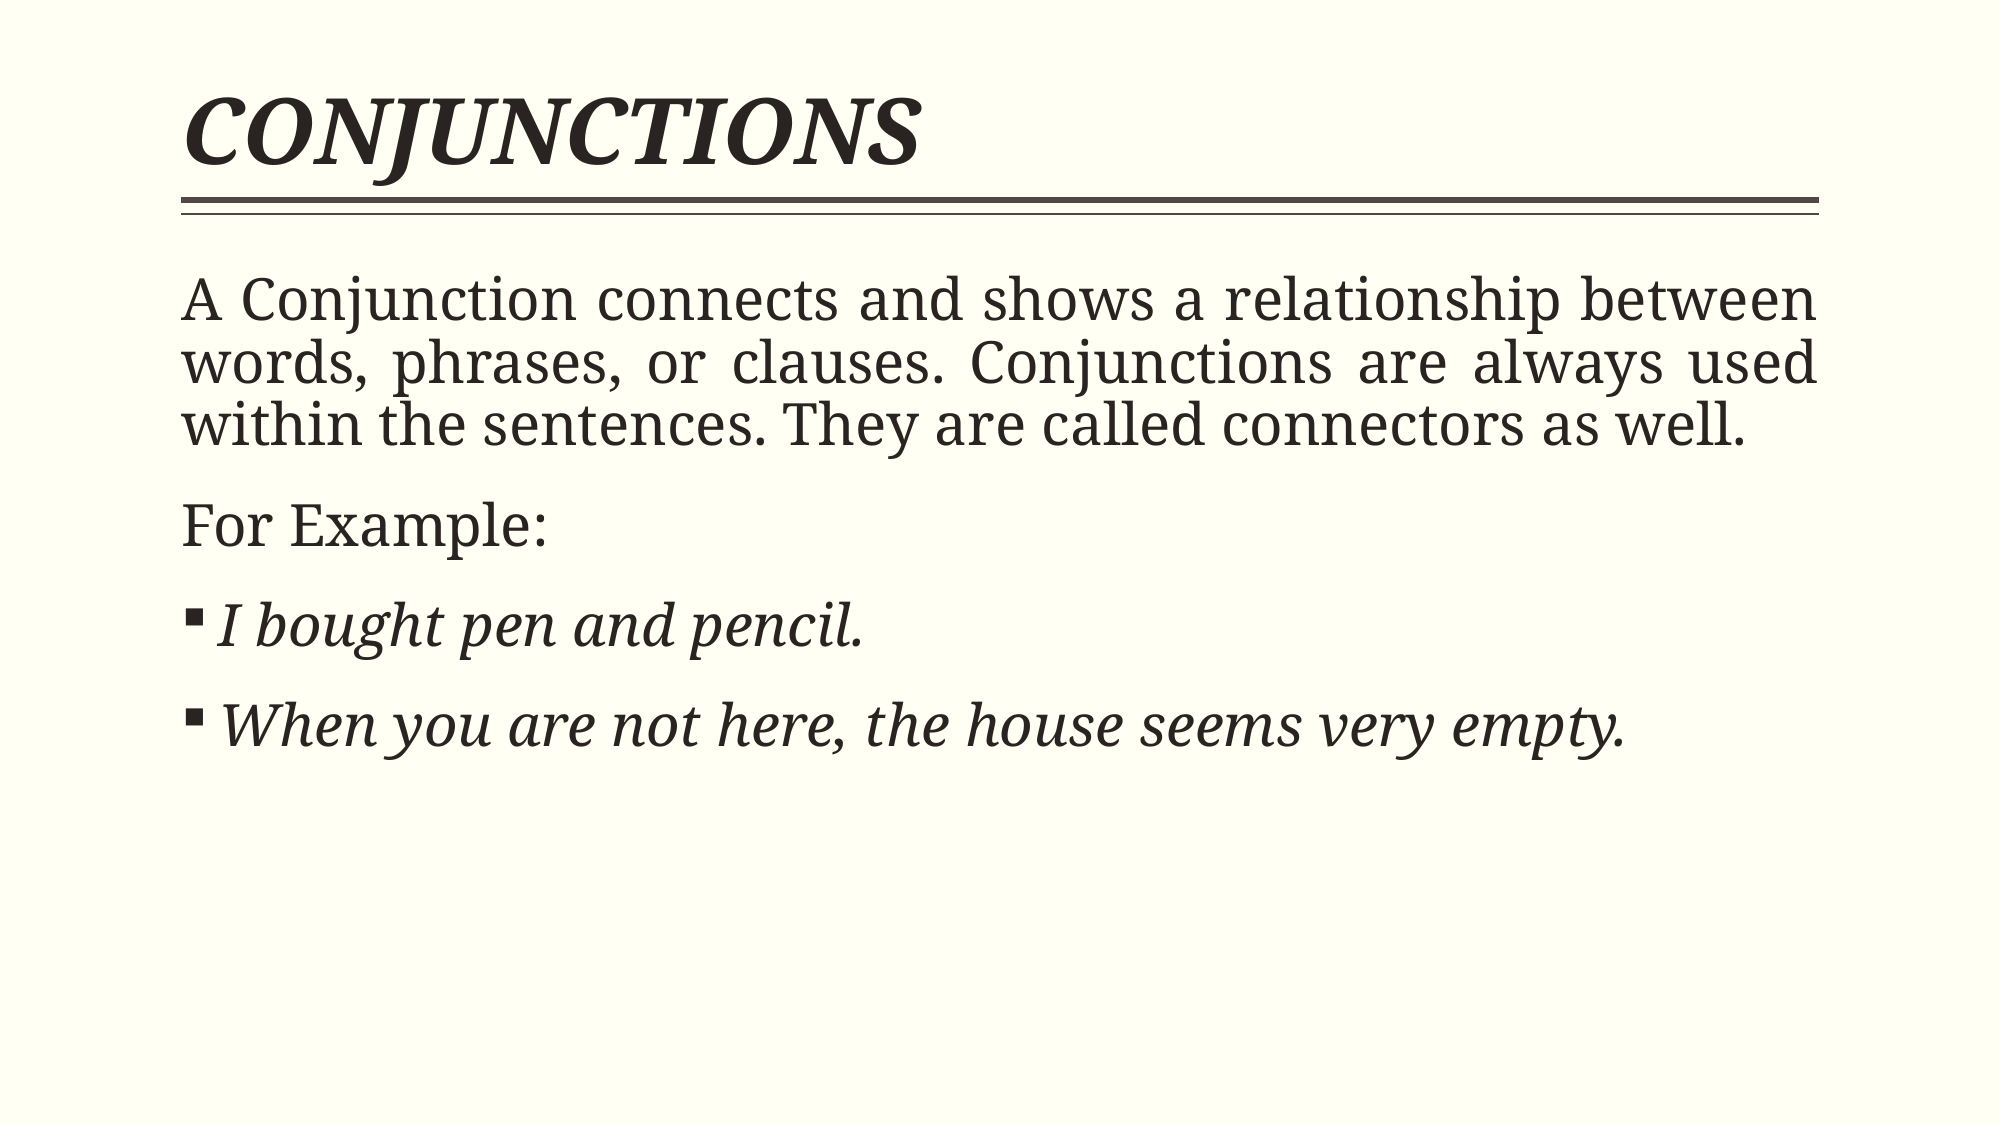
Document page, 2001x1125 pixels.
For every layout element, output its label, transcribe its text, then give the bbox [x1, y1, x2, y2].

list A Conjunction connects and shows a relationship between words, phrases, or clauses. Conjunctions are always used within the sentences. They are called connectors as well. For Example: I bought pen and pencil. When you are not here, the house seems very empty. [181, 262, 1819, 1013]
title CONJUNCTIONS [181, 12, 1819, 193]
